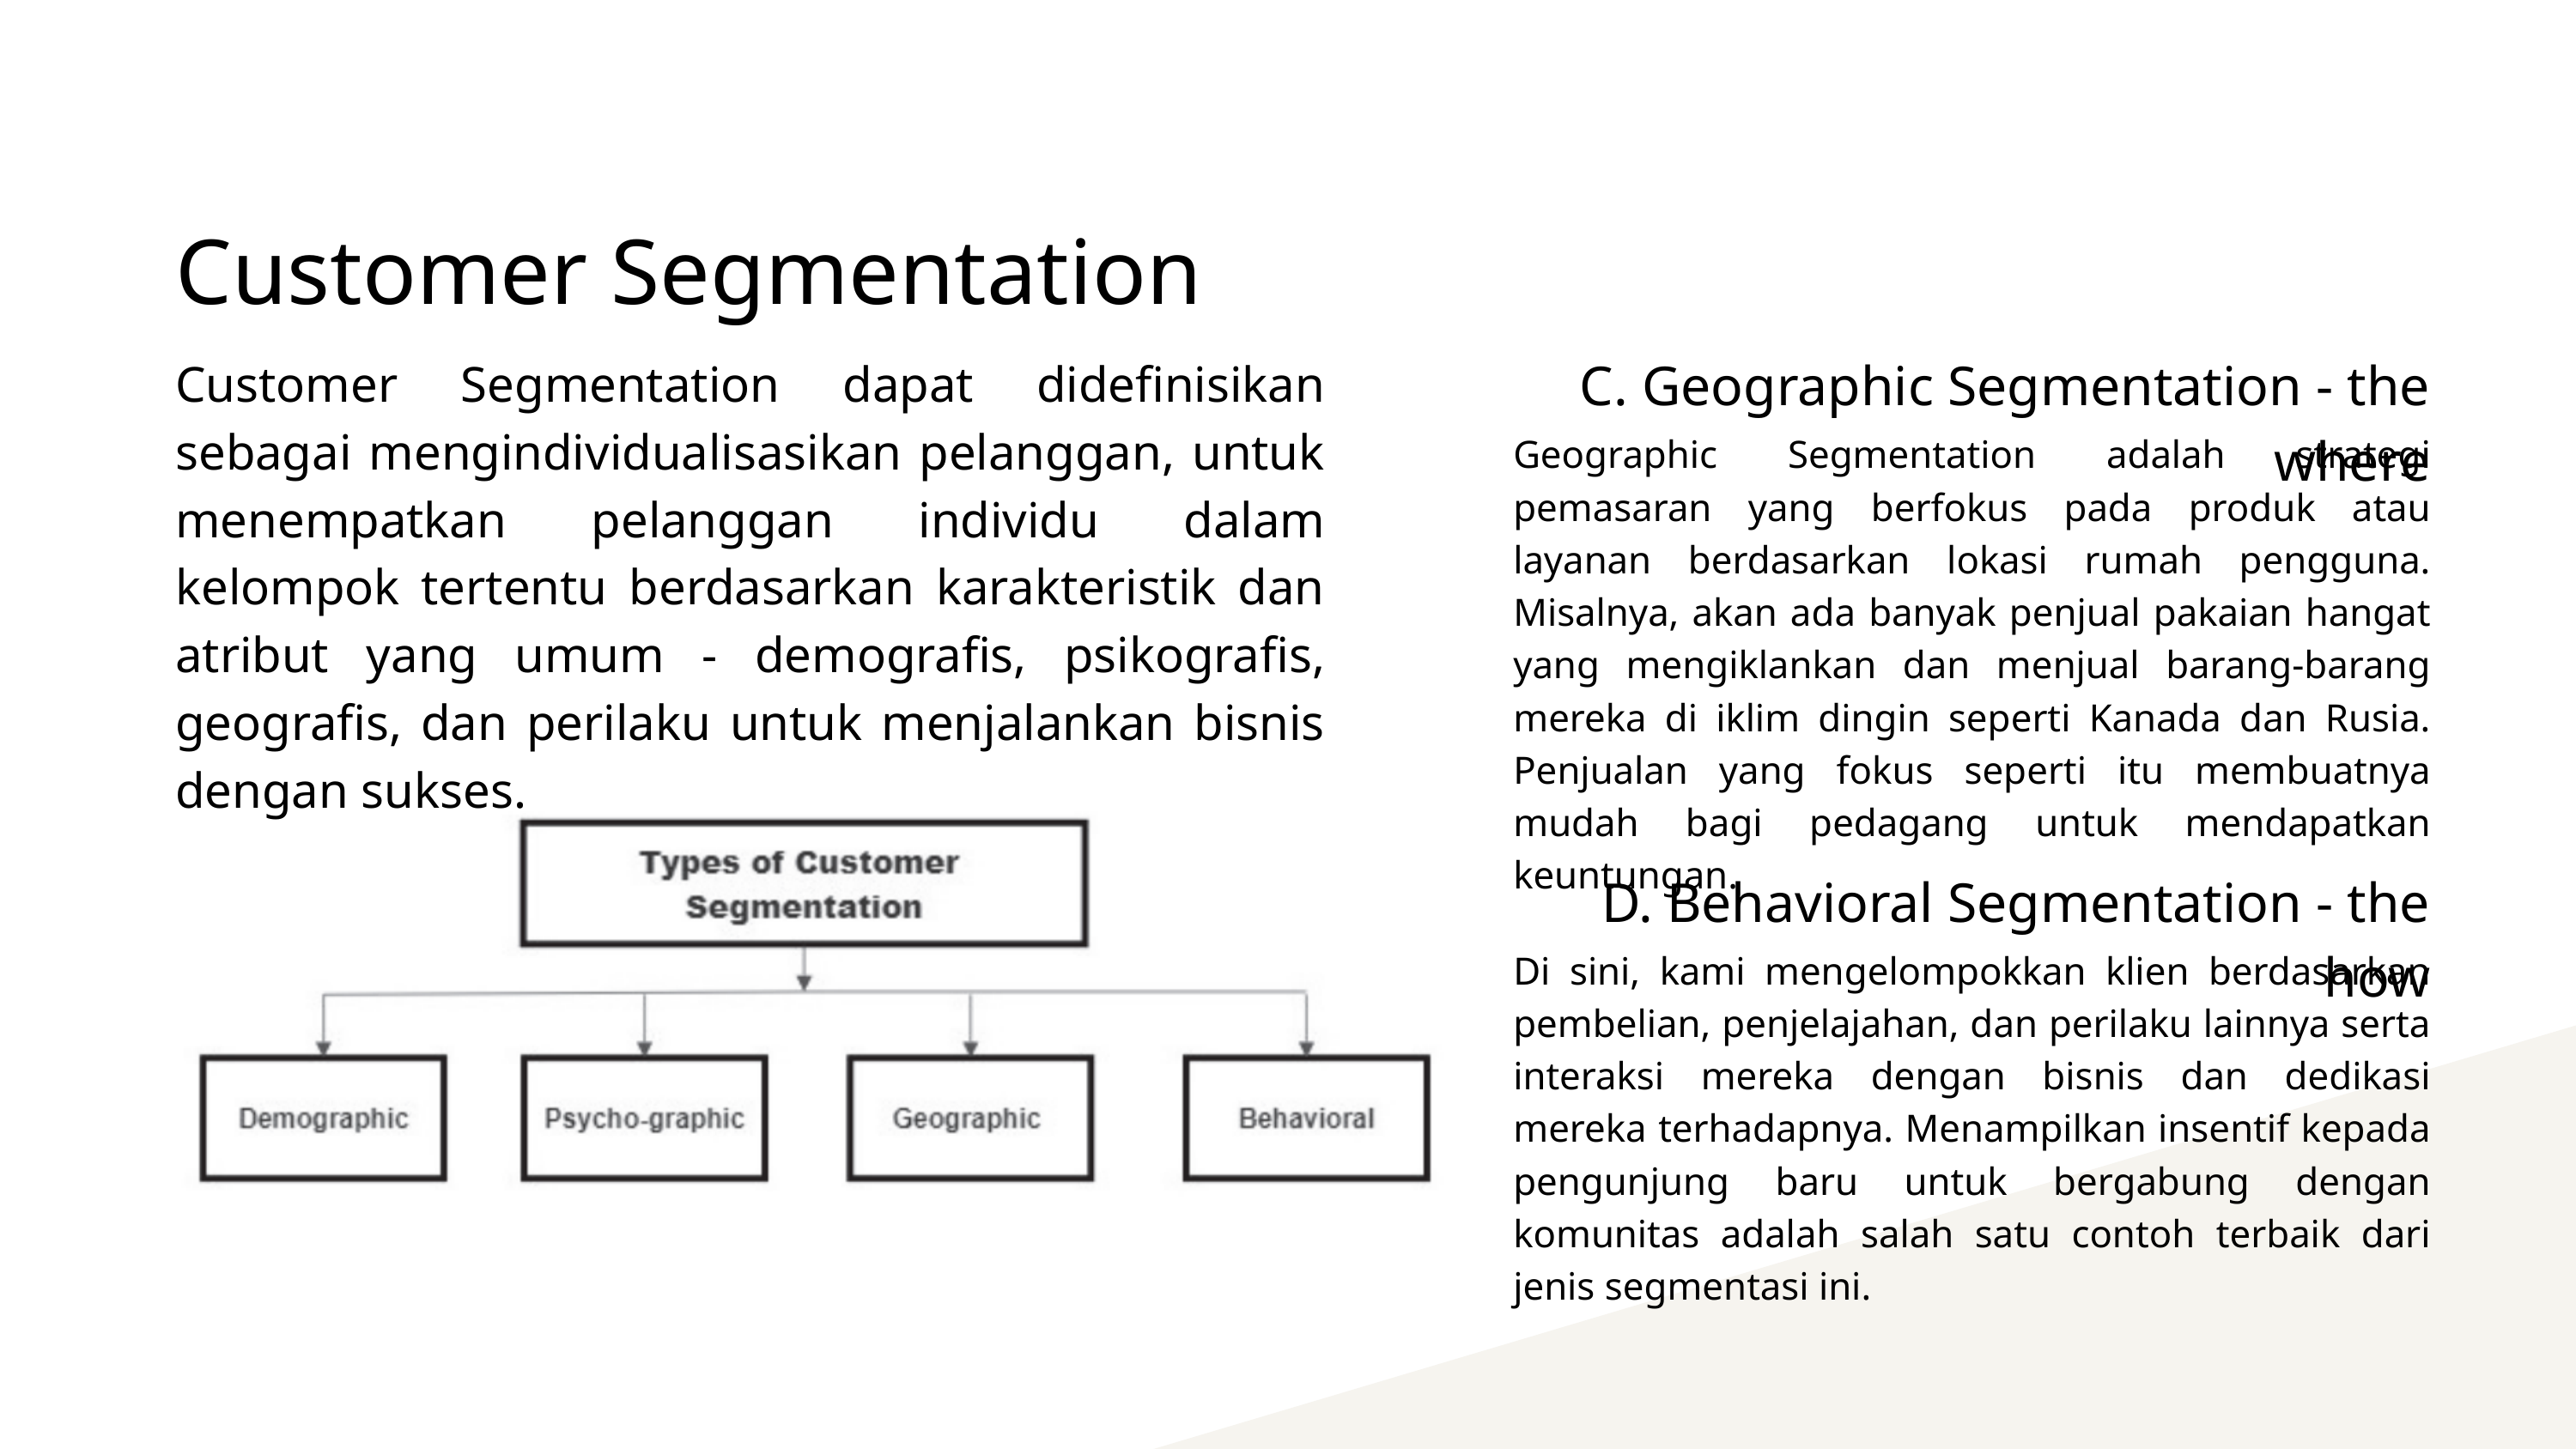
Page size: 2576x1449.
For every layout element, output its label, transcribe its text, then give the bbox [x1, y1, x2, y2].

text_box Geographic Segmentation adalah strategi pemasaran yang berfokus pada produk atau layanan berdasarkan lokasi rumah pengguna. Misalnya, akan ada banyak penjual pakaian hangat yang mengiklankan dan menjual barang-barang mereka di iklim dingin seperti Kanada dan Rusia. Penjualan yang fokus seperti itu membuatnya mudah bagi pedagang untuk mendapatkan keuntungan. [1513, 423, 2432, 897]
text_box Customer Segmentation [175, 197, 1326, 322]
text_box Di sini, kami mengelompokkan klien berdasarkan pembelian, penjelajahan, dan perilaku lainnya serta interaksi mereka dengan bisnis dan dedikasi mereka terhadapnya. Menampilkan insentif kepada pengunjung baru untuk bergabung dengan komunitas adalah salah satu contoh terbaik dari jenis segmentasi ini. [1513, 939, 2432, 1234]
text_box D. Behavioral Segmentation - the how [1570, 858, 2432, 939]
text_box C. Geographic Segmentation - the where [1512, 341, 2432, 492]
text_box [175, 787, 1454, 1211]
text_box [1032, 1236, 2576, 1449]
text_box Customer Segmentation dapat didefinisikan sebagai mengindividualisasikan pelanggan, untuk menempatkan pelanggan individu dalam kelompok tertentu berdasarkan karakteristik dan atribut yang umum - demografis, psikografis, geografis, dan perilaku untuk menjalankan bisnis dengan sukses. [175, 343, 1326, 818]
